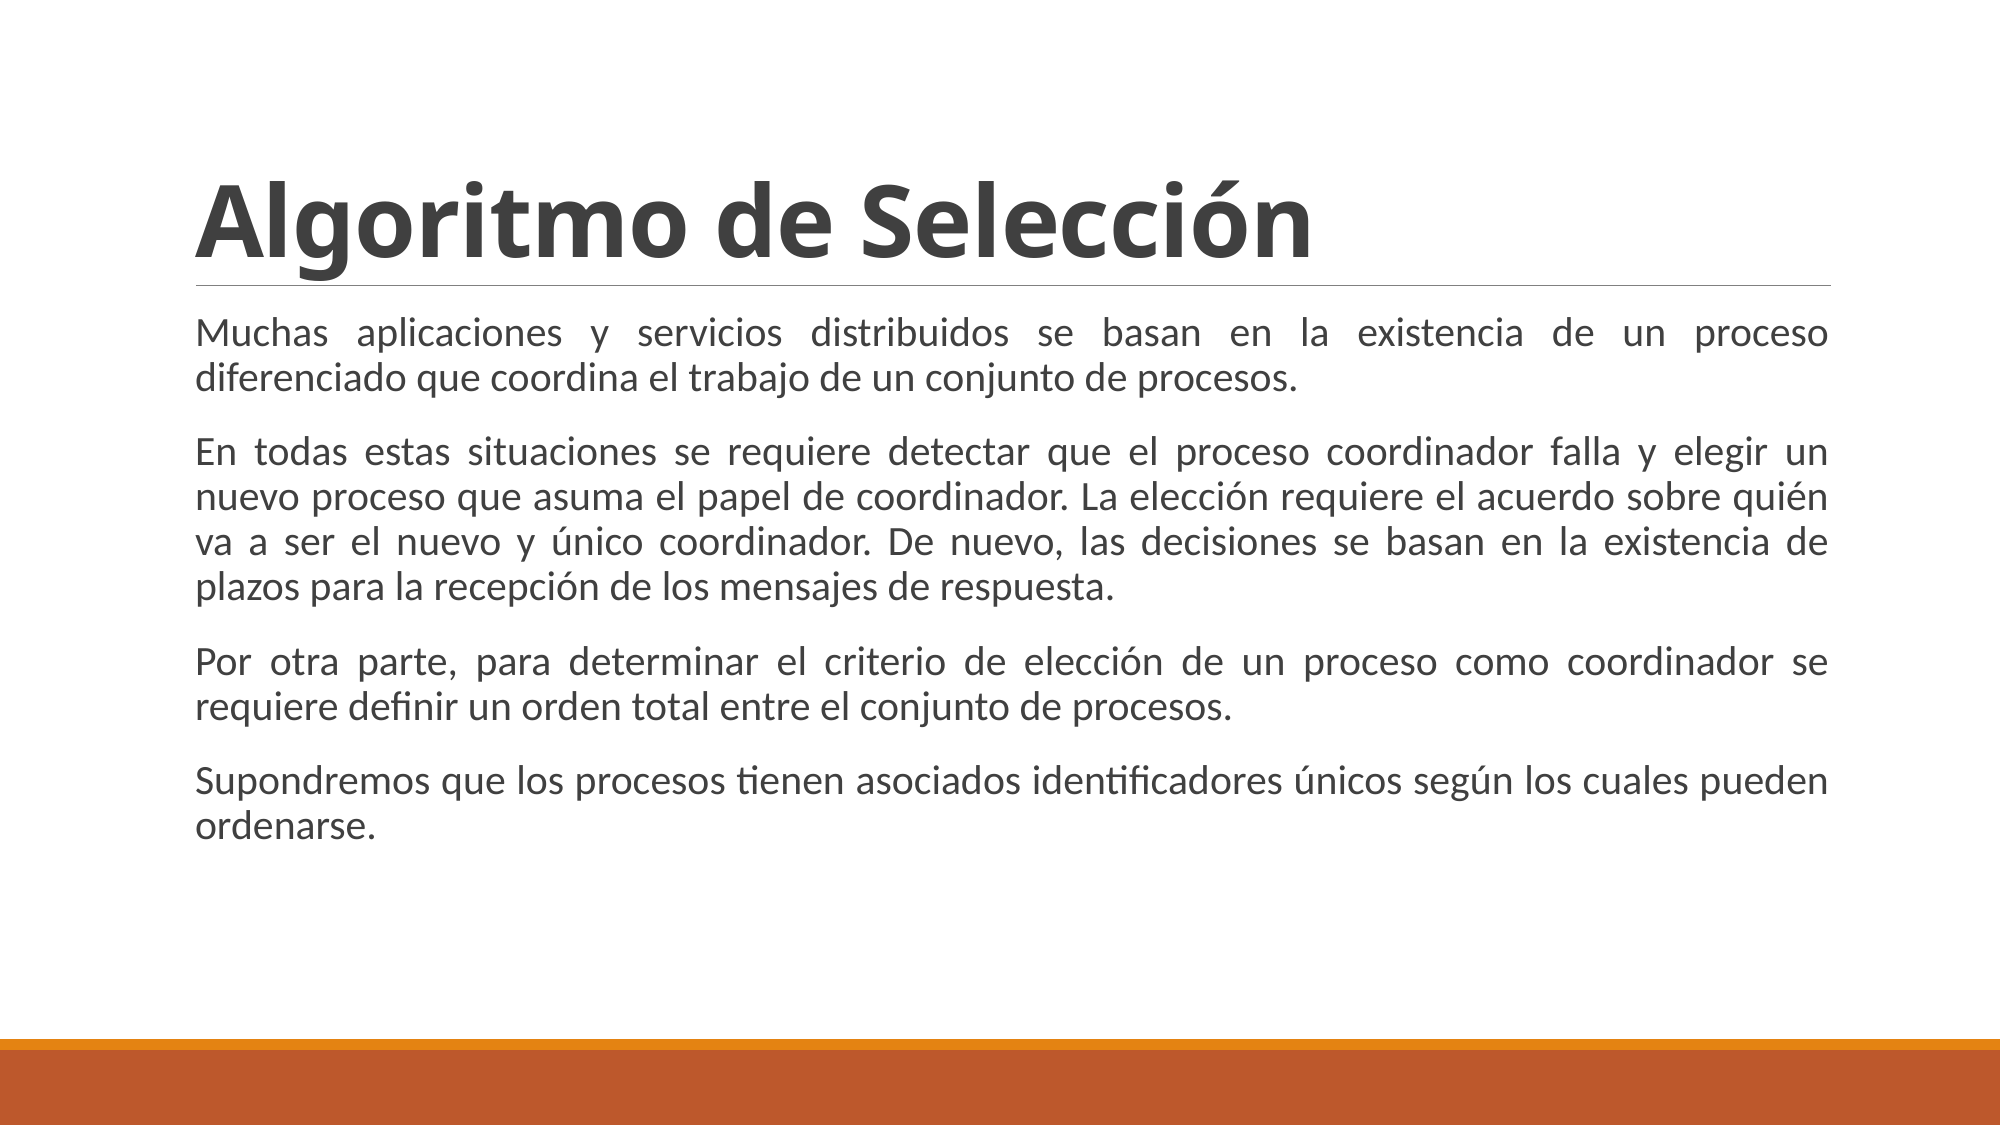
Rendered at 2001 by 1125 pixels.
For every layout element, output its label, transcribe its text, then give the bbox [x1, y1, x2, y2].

list Muchas aplicaciones y servicios distribuidos se basan en la existencia de un proceso diferenciado que coordina el trabajo de un conjunto de procesos. En todas estas situaciones se requiere detectar que el proceso coordinador falla y elegir un nuevo proceso que asuma el papel de coordinador. La elección requiere el acuerdo sobre quién va a ser el nuevo y único coordinador. De nuevo, las decisiones se basan en la existencia de plazos para la recepción de los mensajes de respuesta. Por otra parte, para determinar el criterio de elección de un proceso como coordinador se requiere definir un orden total entre el conjunto de procesos. Supondremos que los procesos tienen asociados identificadores únicos según los cuales pueden ordenarse. [180, 302, 1830, 963]
title Algoritmo de Selección [180, 47, 1830, 285]
